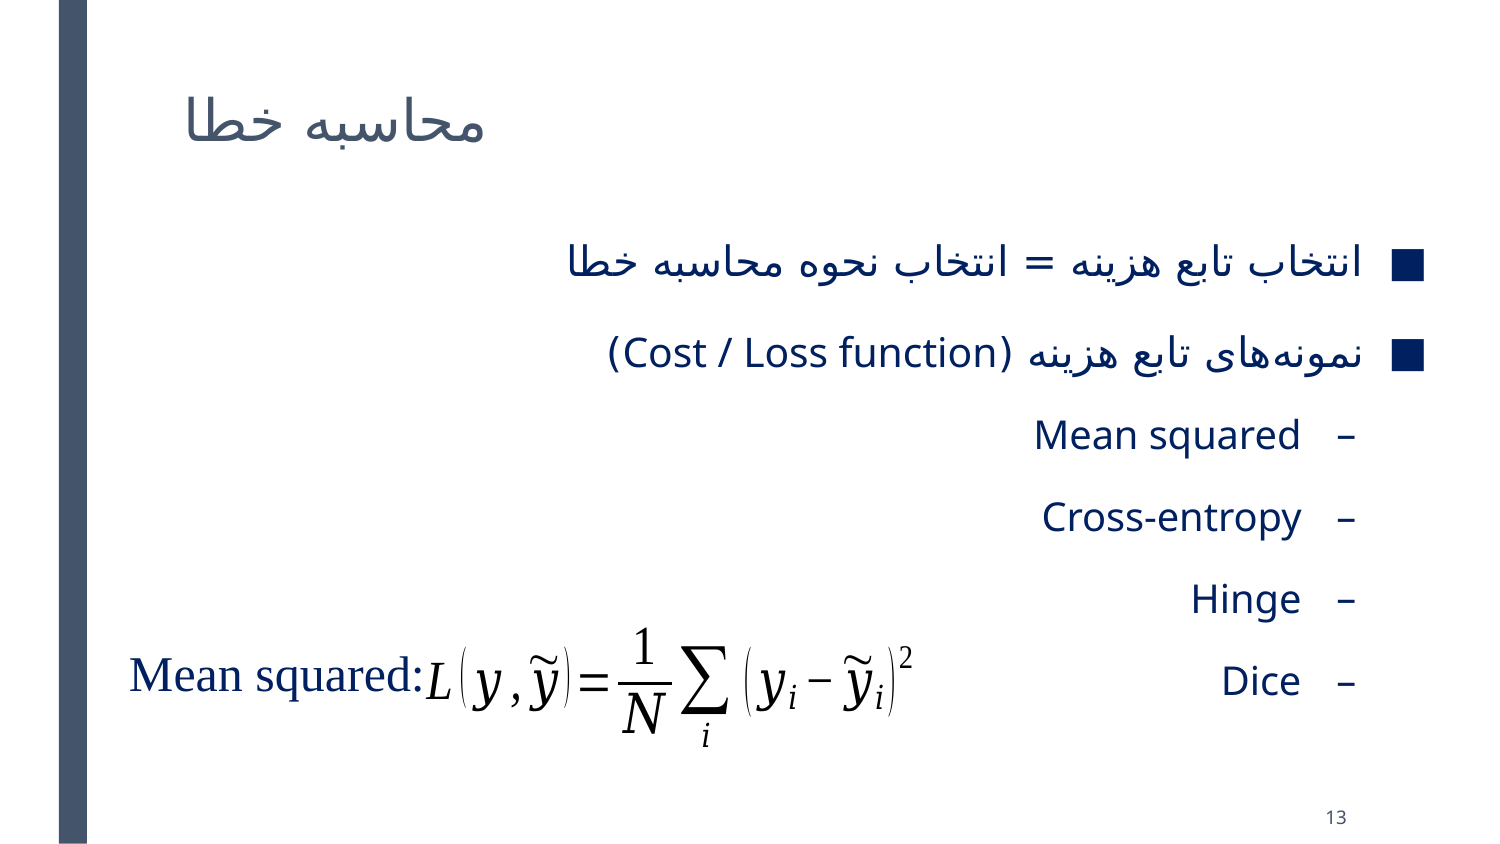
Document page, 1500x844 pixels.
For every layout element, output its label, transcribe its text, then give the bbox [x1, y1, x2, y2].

slide_number 13 [1165, 793, 1362, 844]
title محاسبه خطا [168, 84, 1351, 185]
list انتخاب تابع هزینه = انتخاب نحوه محاسبه خطا نمونه‌های تابع هزینه (Cost / Loss function) Mean squared Cross-entropy Hinge Dice [75, 196, 1425, 827]
text_box Mean squared: [114, 634, 441, 710]
